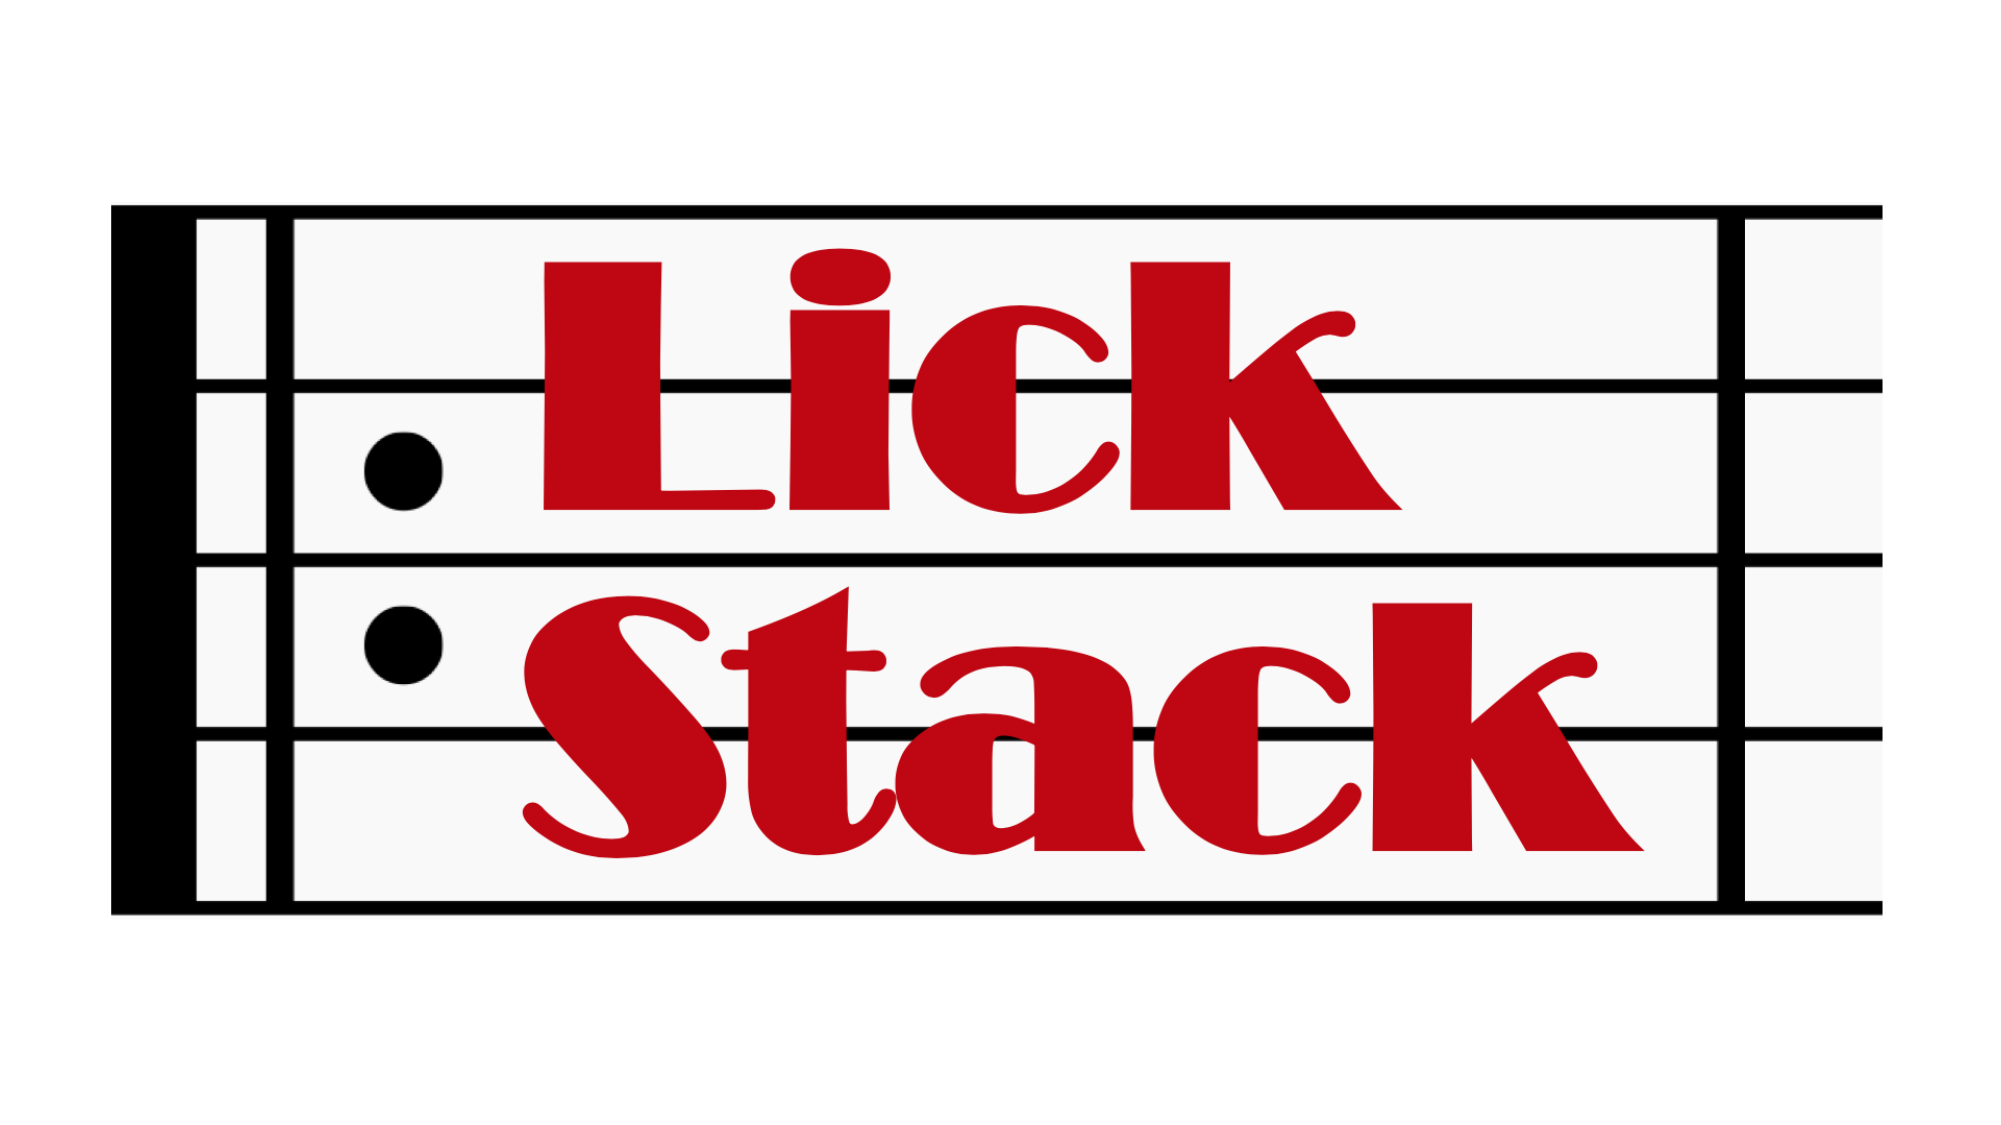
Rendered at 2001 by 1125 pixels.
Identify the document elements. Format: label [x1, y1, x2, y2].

picture [106, 200, 1894, 924]
